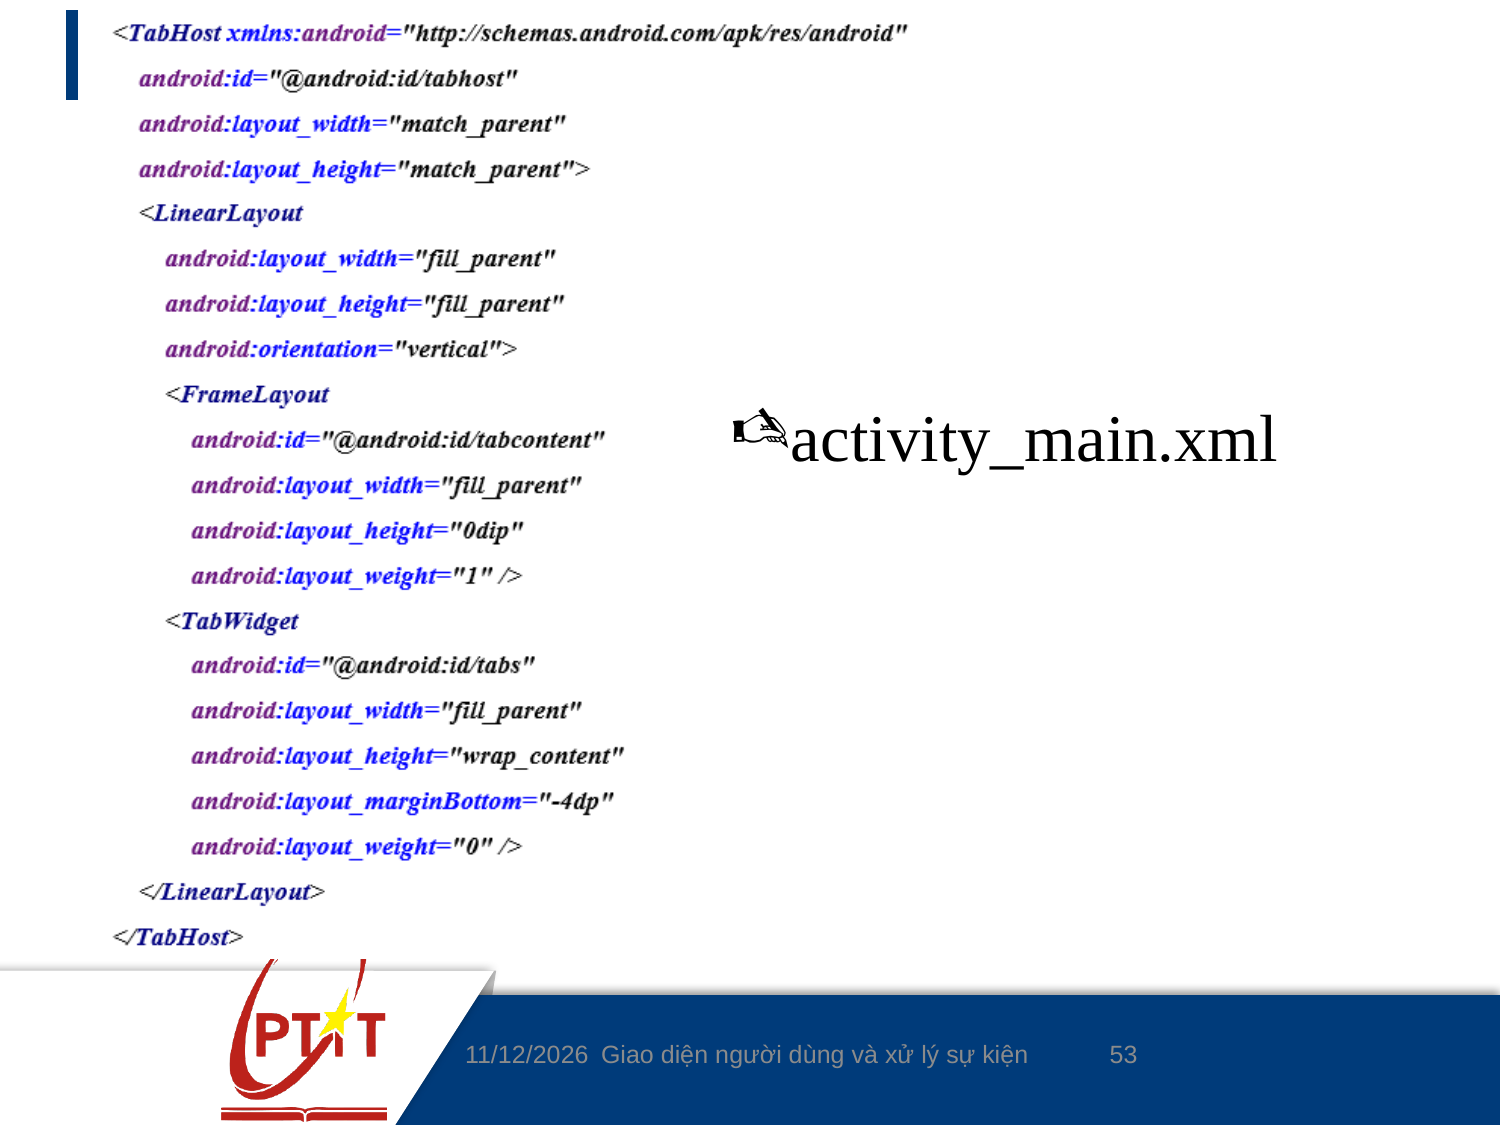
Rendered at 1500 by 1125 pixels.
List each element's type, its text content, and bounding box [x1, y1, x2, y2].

footer Giao diện người dùng và xử lý sự kiện [561, 1023, 815, 1084]
picture [221, 959, 387, 1122]
slide_number 53 [815, 1023, 1153, 1084]
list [98, 5, 925, 959]
text_box activity_main.xml [925, 375, 1295, 483]
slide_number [450, 1023, 561, 1084]
